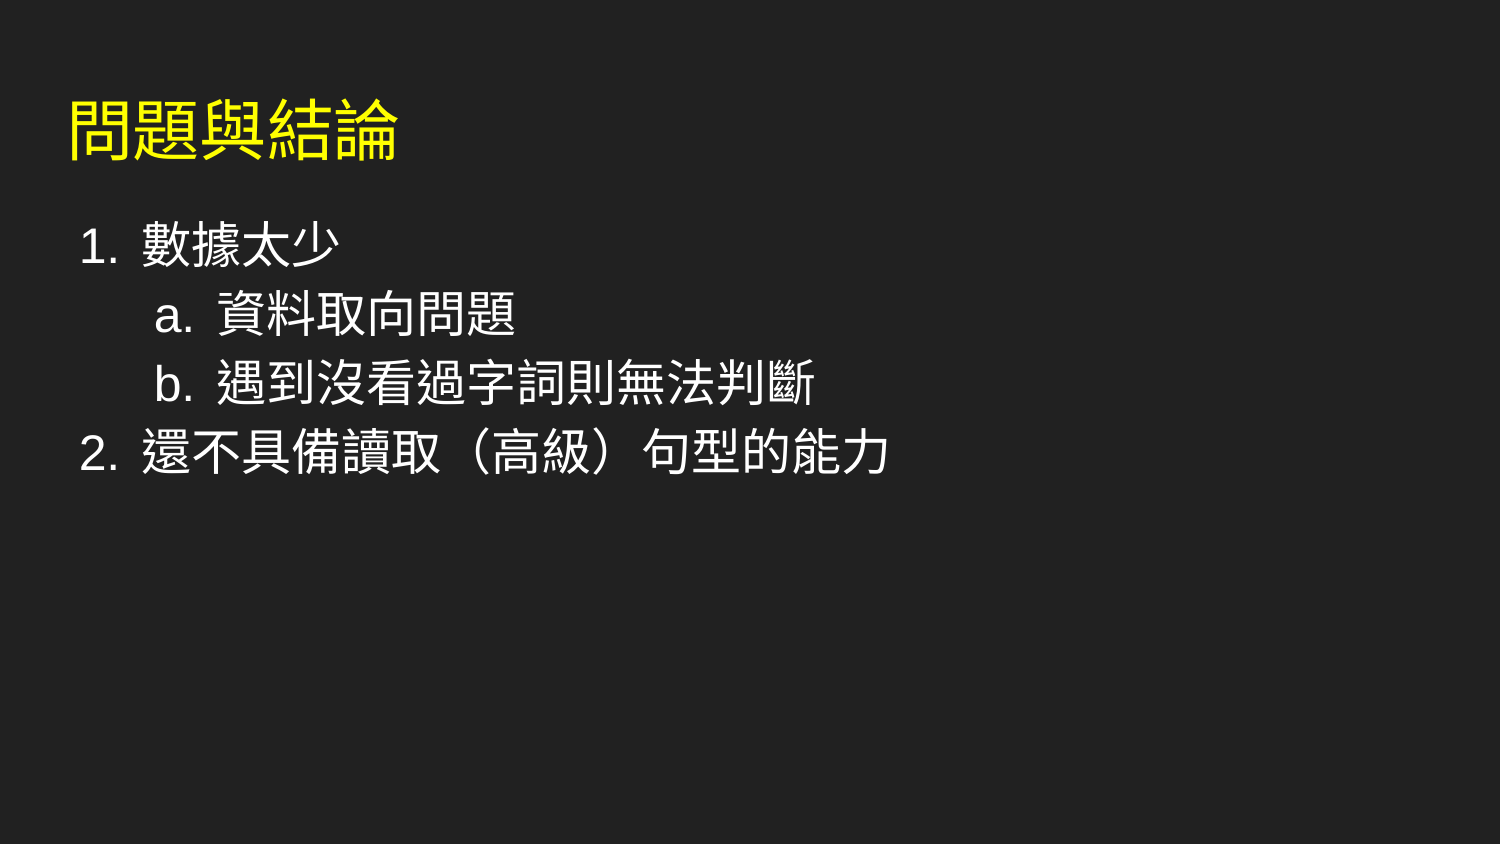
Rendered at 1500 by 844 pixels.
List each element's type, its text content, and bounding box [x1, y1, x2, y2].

title 問題與結論 [51, 72, 1449, 167]
list 數據太少 資料取向問題 遇到沒看過字詞則無法判斷 還不具備讀取（高級）句型的能力 [51, 189, 1449, 750]
